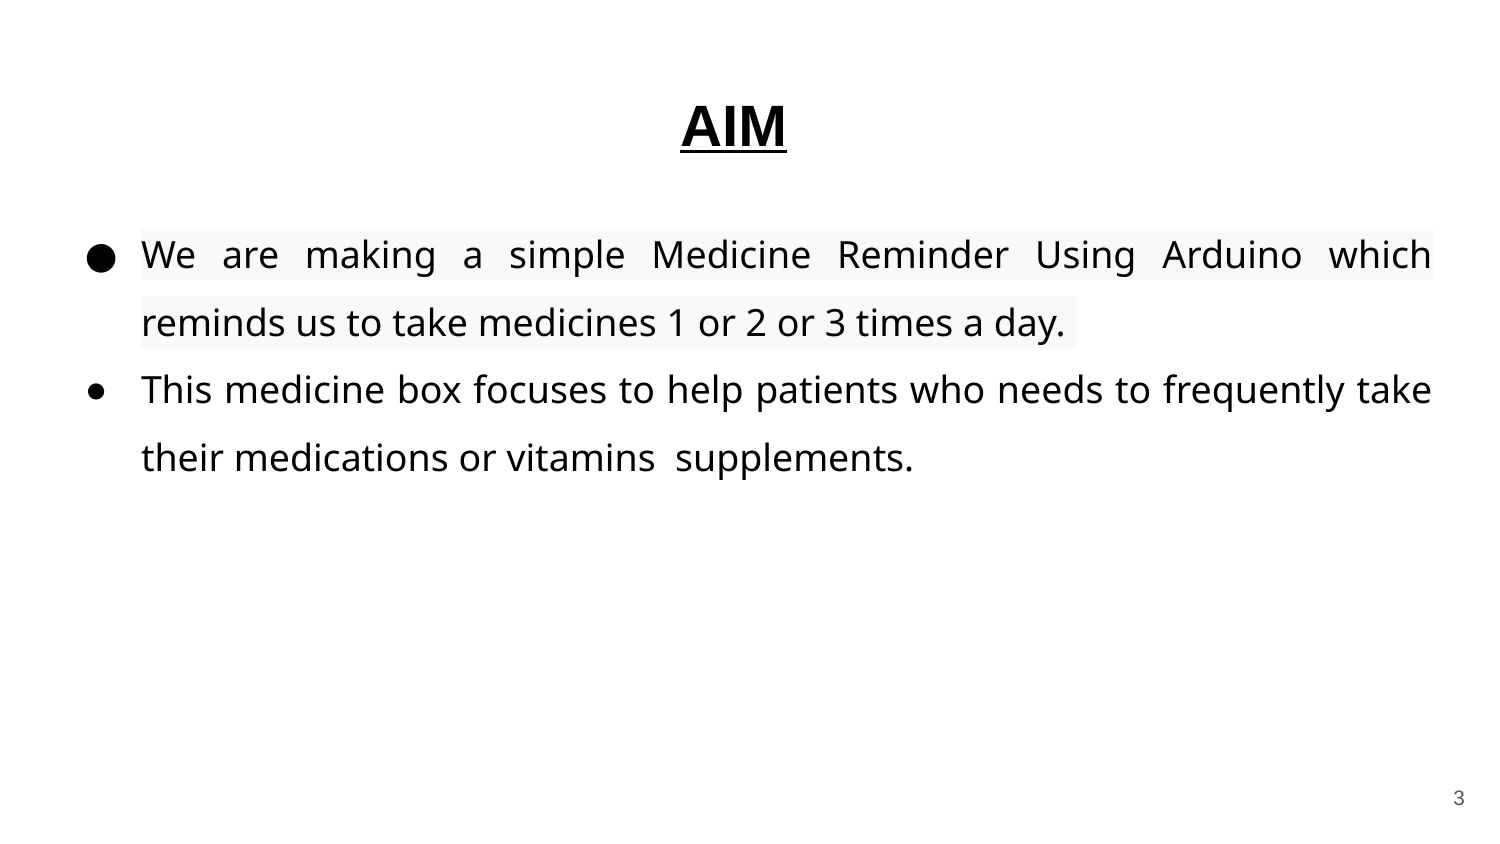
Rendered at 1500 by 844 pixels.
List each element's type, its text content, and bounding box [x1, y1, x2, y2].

list We are making a simple Medicine Reminder Using Arduino which reminds us to take medicines 1 or 2 or 3 times a day. This medicine box focuses to help patients who needs to frequently take their medications or vitamins supplements. [51, 194, 1449, 710]
slide_number ‹#› [1389, 764, 1480, 830]
title AIM [6, 64, 1405, 159]
